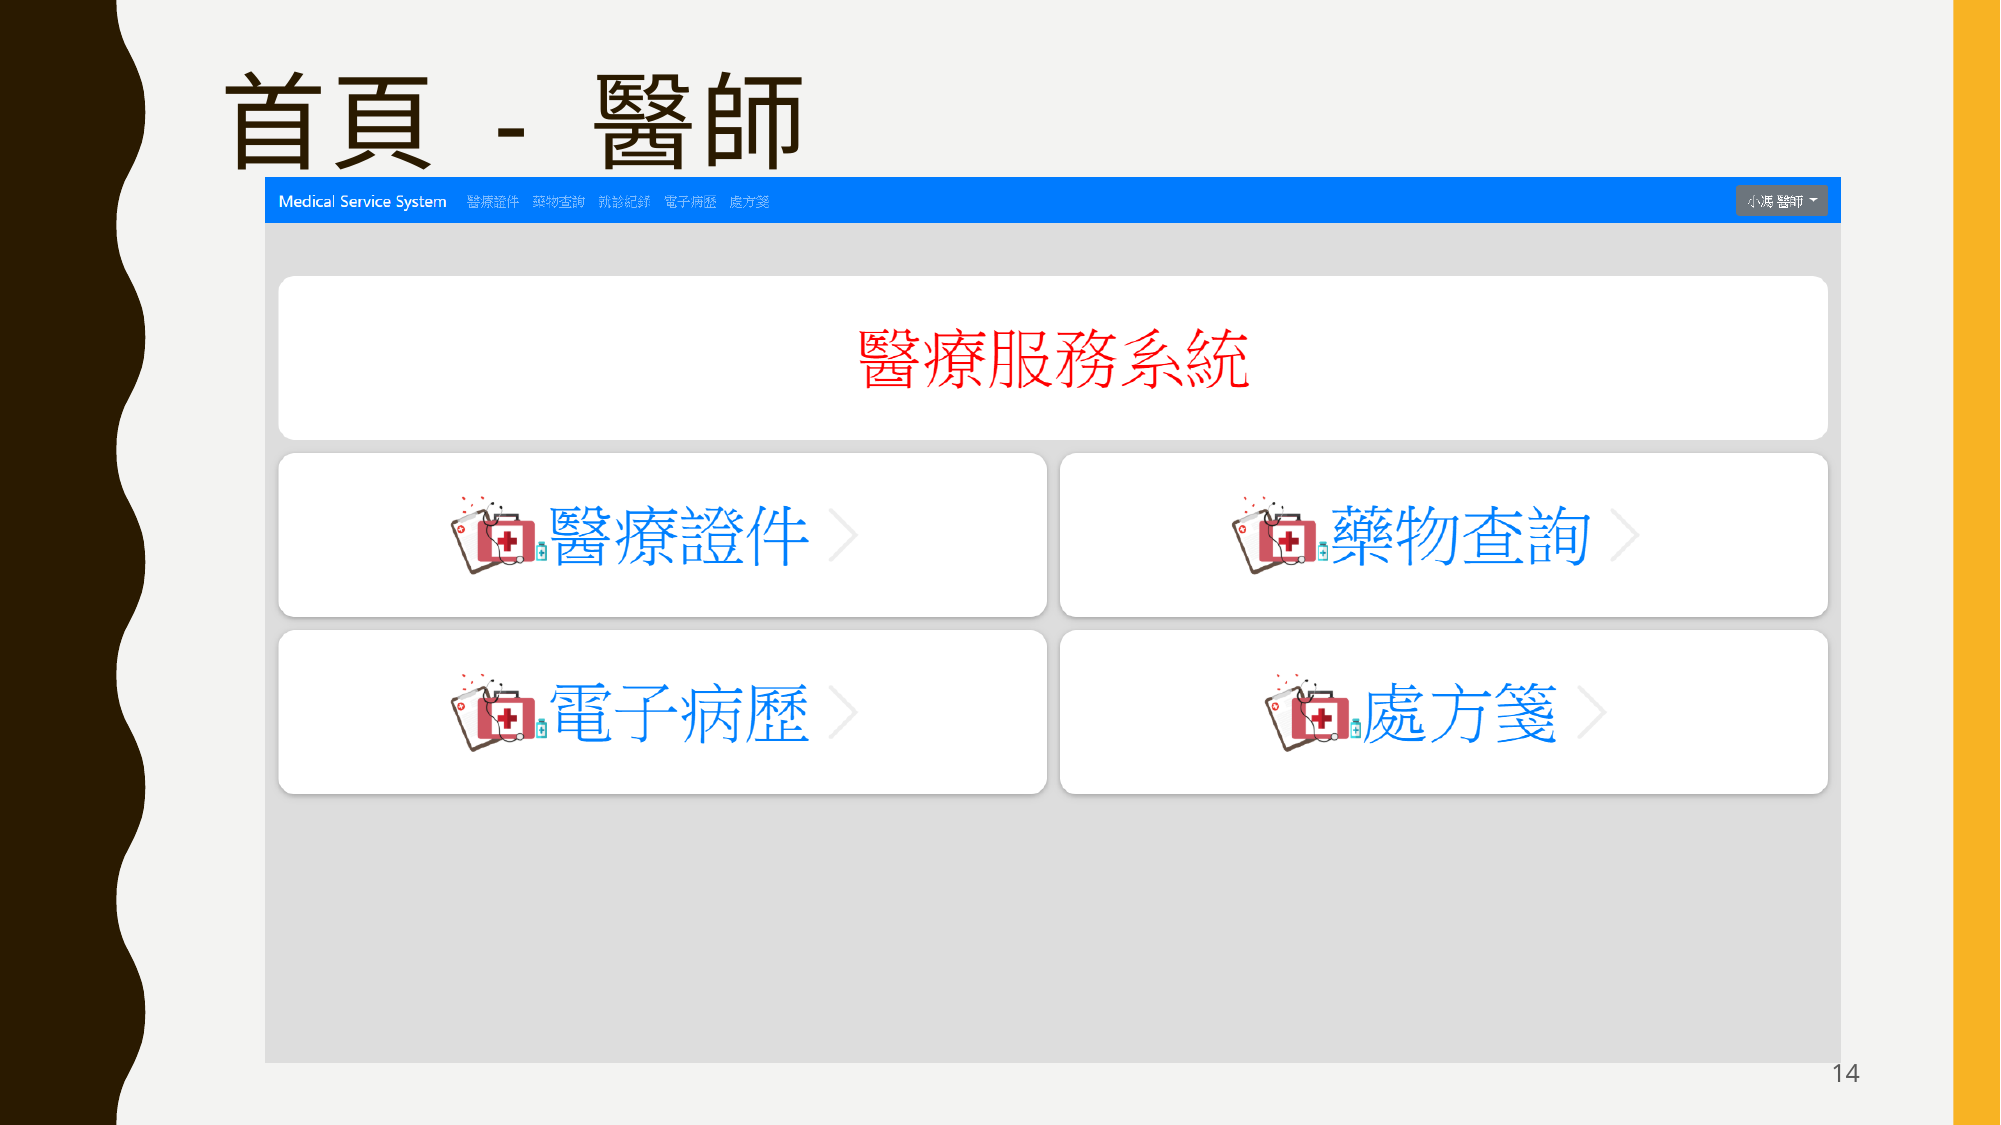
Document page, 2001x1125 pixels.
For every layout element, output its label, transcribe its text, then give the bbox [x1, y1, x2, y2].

title 首頁 - 醫師 [205, 62, 1875, 308]
slide_number 14 [1412, 1045, 1875, 1103]
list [265, 177, 1841, 1063]
